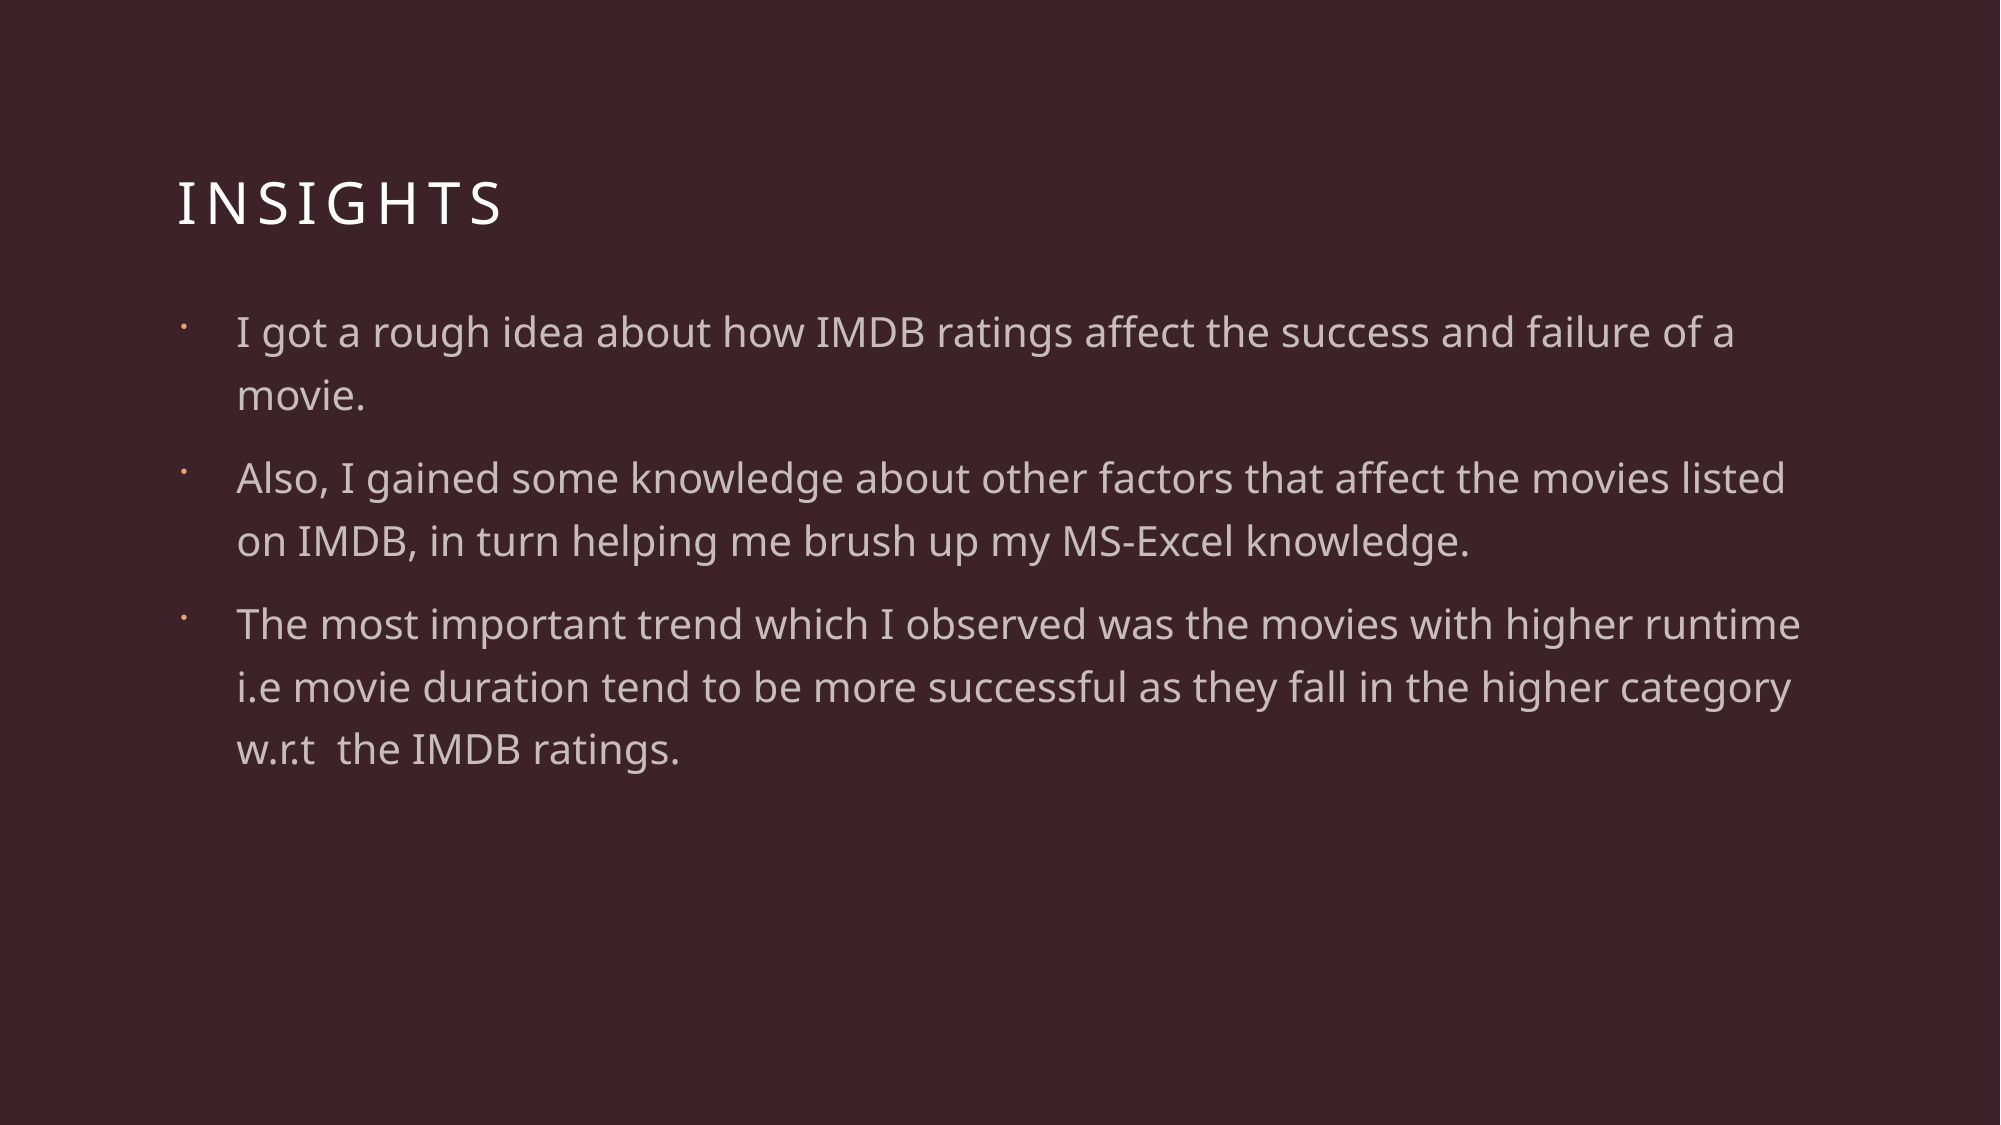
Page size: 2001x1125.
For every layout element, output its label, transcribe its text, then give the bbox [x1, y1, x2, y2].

title insights [177, 165, 1822, 274]
list I got a rough idea about how IMDB ratings affect the success and failure of a movie. Also, I gained some knowledge about other factors that affect the movies listed on IMDB, in turn helping me brush up my MS-Excel knowledge. The most important trend which I observed was the movies with higher runtime i.e movie duration tend to be more successful as they fall in the higher category w.r.t the IMDB ratings. [177, 293, 1822, 947]
